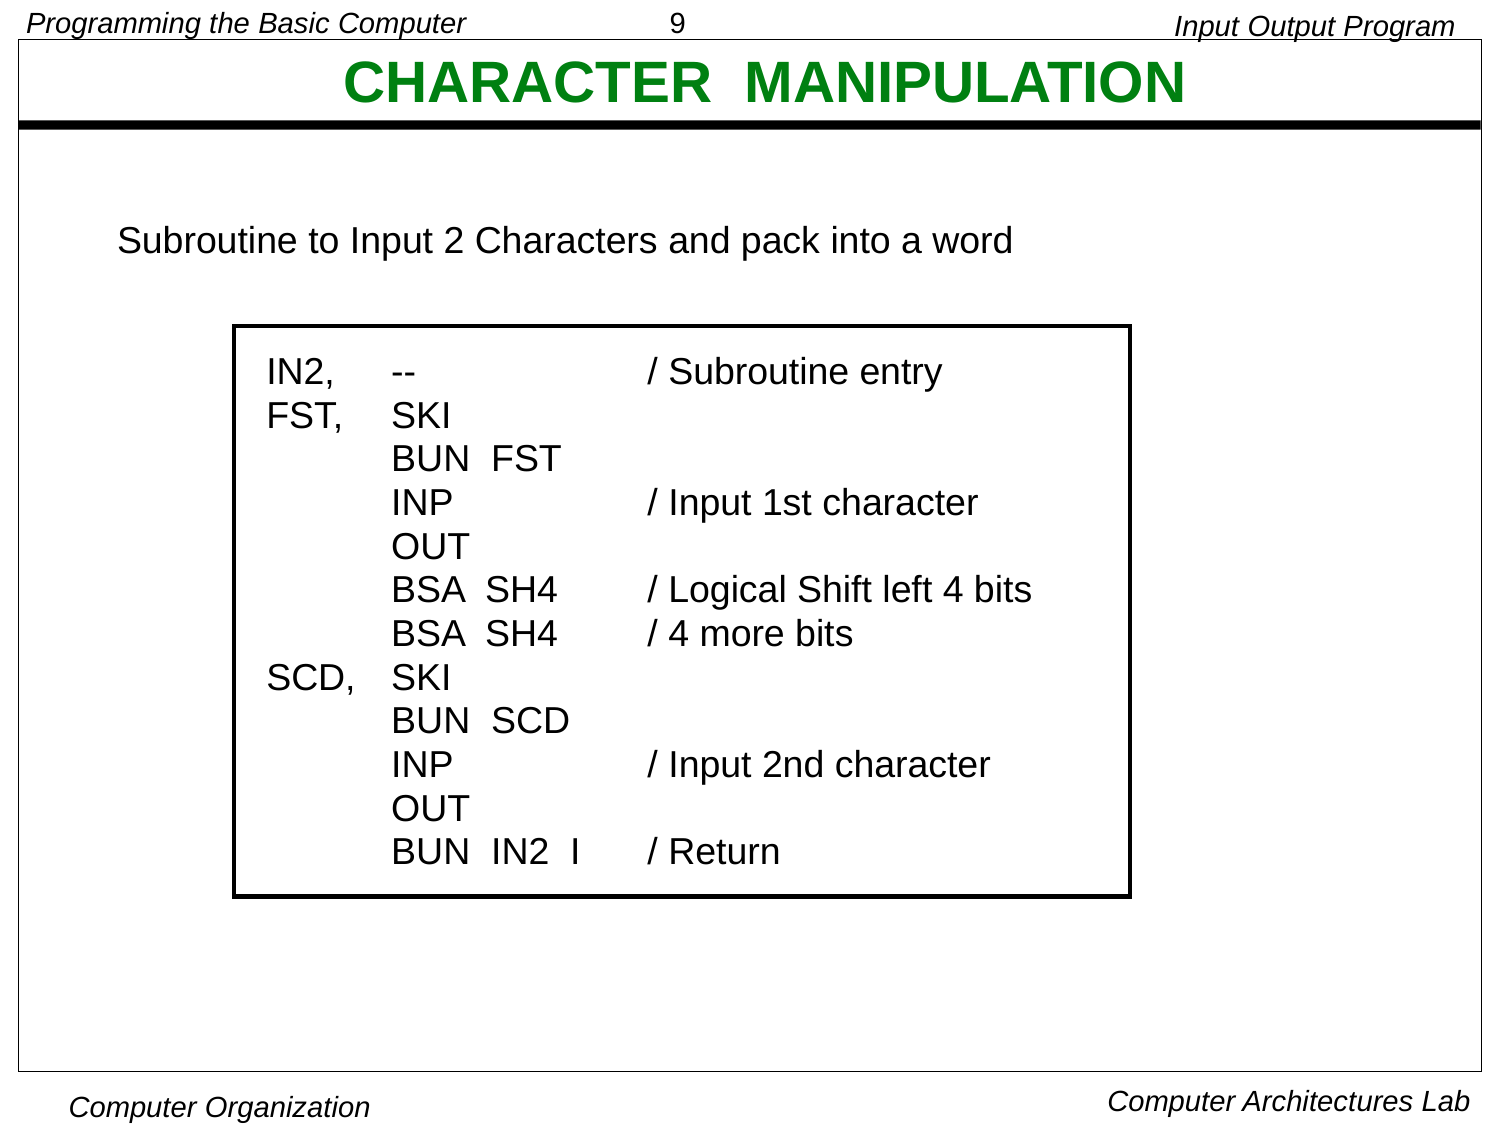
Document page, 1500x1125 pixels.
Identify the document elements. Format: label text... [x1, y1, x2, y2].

text_box Input Output Program [1159, 0, 1471, 50]
title CHARACTER MANIPULATION [132, 48, 1398, 118]
text_box [234, 326, 1130, 897]
text_box Subroutine to Input 2 Characters and pack into a word [106, 214, 1035, 267]
